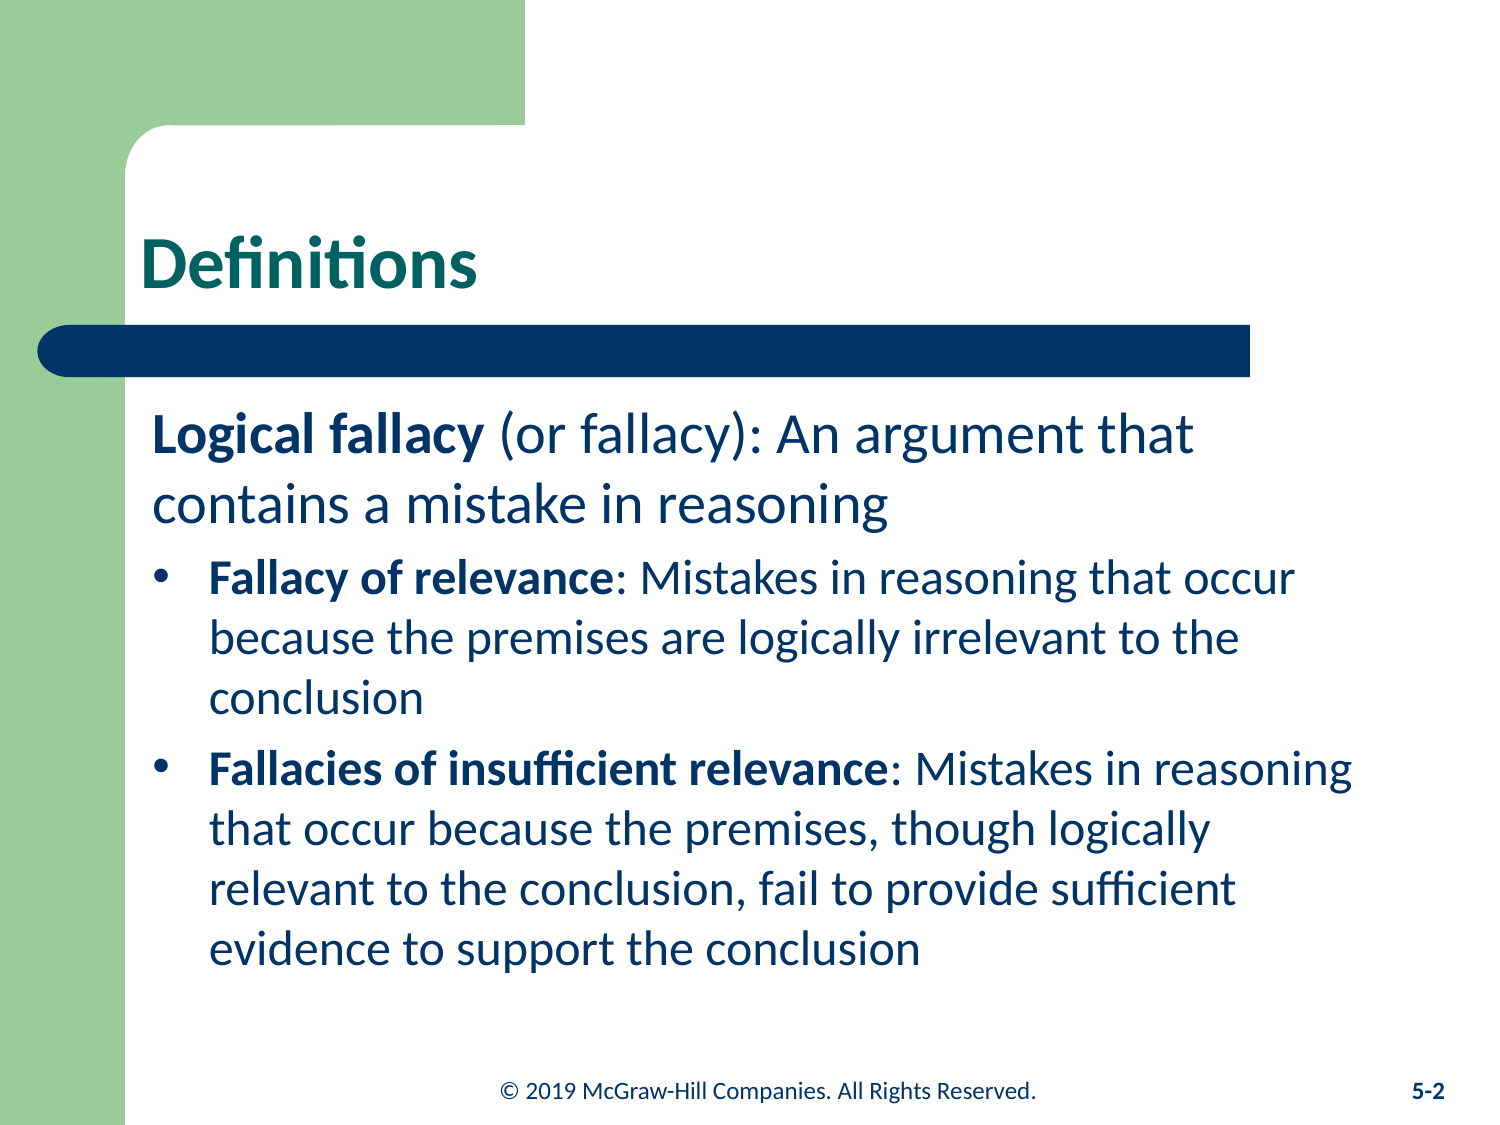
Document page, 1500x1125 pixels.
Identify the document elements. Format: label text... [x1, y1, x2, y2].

list Logical fallacy (or fallacy): An argument that contains a mistake in reasoning Fallacy of relevance: Mistakes in reasoning that occur because the premises are logically irrelevant to the conclusion Fallacies of insufficient relevance: Mistakes in reasoning that occur because the premises, though logically relevant to the conclusion, fail to provide sufficient evidence to support the conclusion [137, 387, 1400, 999]
title Definitions [125, 125, 1425, 313]
